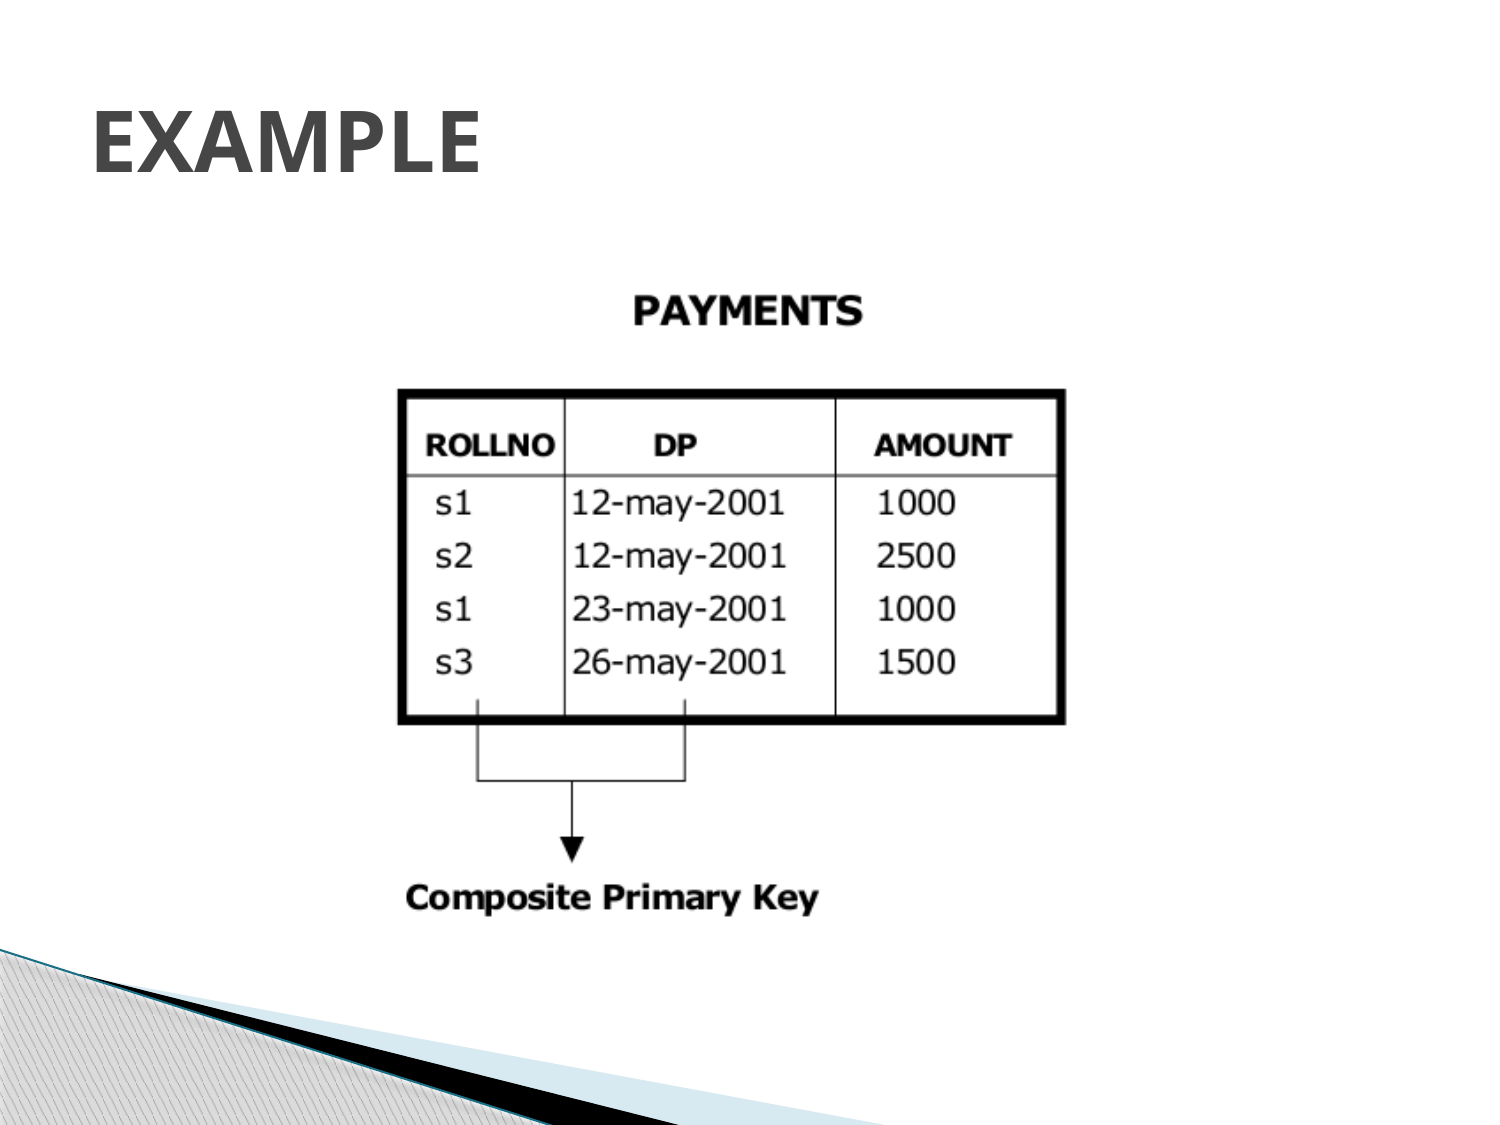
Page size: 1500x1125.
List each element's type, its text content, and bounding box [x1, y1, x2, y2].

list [298, 237, 1151, 985]
title EXAMPLE [75, 45, 1425, 233]
